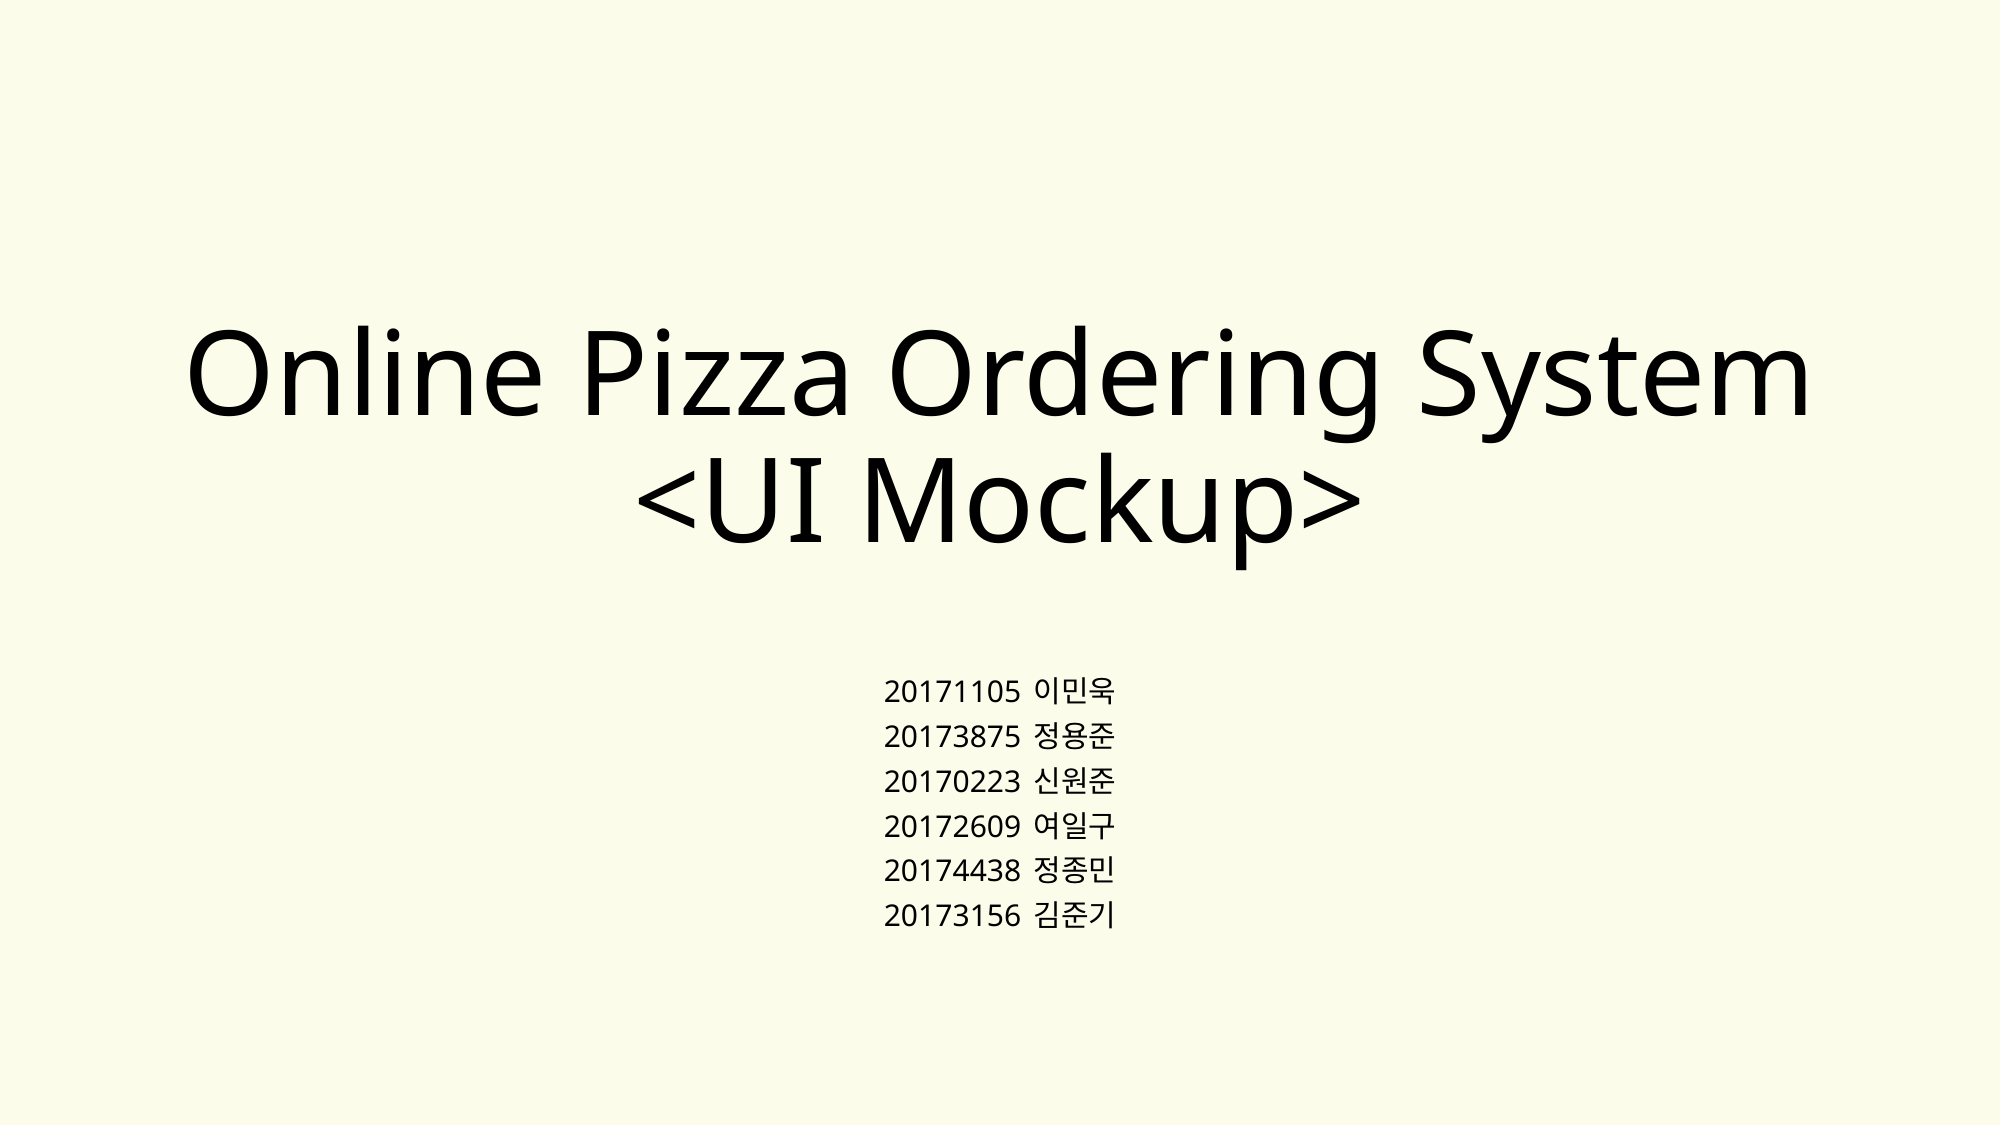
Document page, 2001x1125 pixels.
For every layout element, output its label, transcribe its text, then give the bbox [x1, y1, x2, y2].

title Online Pizza Ordering System <UI Mockup> [153, 183, 1847, 576]
subtitle 20171105 이민욱 20173875 정용준 20170223 신원준 20172609 여일구 20174438 정종민 20173156 김준기 [249, 669, 1750, 941]
